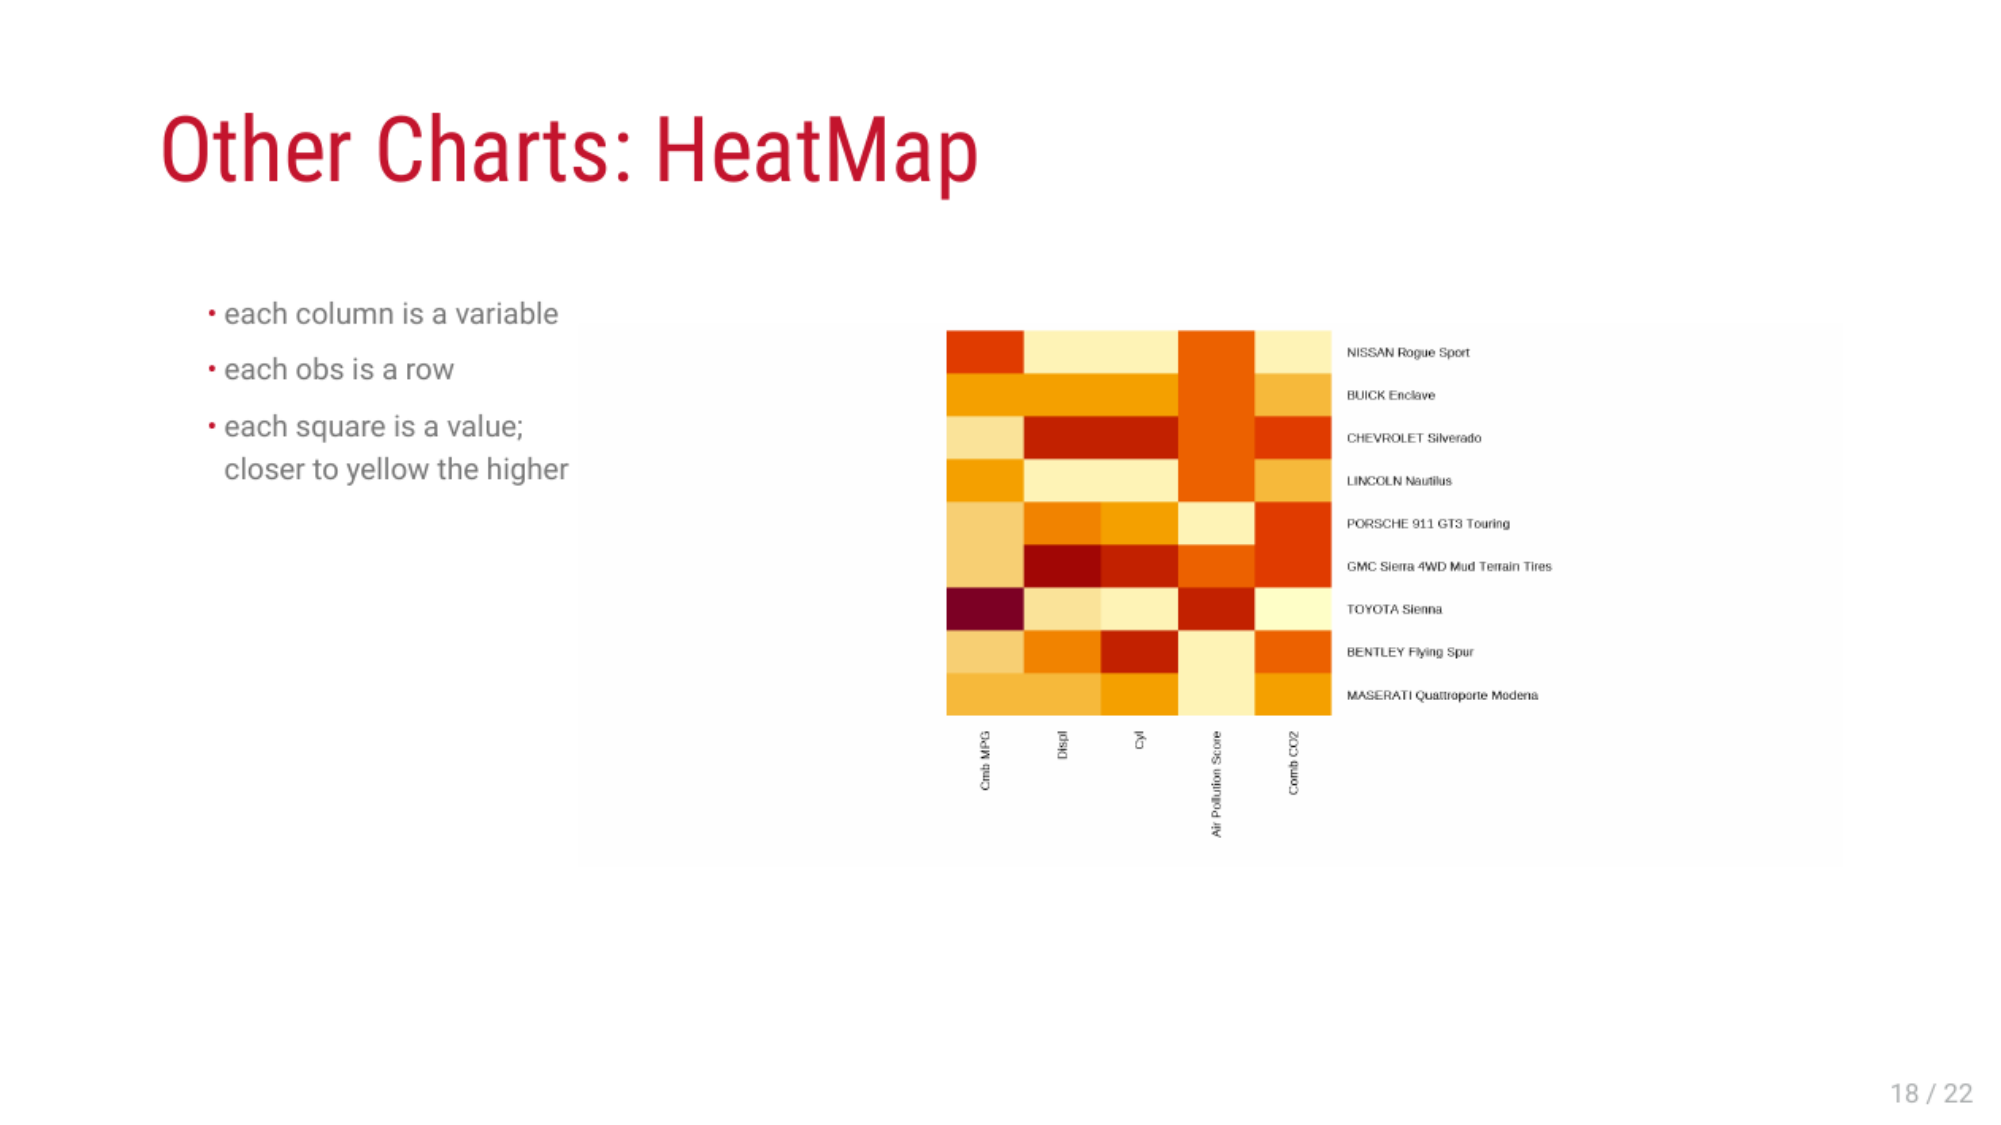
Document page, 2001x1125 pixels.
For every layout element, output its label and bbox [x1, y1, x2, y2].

list [0, 0, 2000, 1125]
